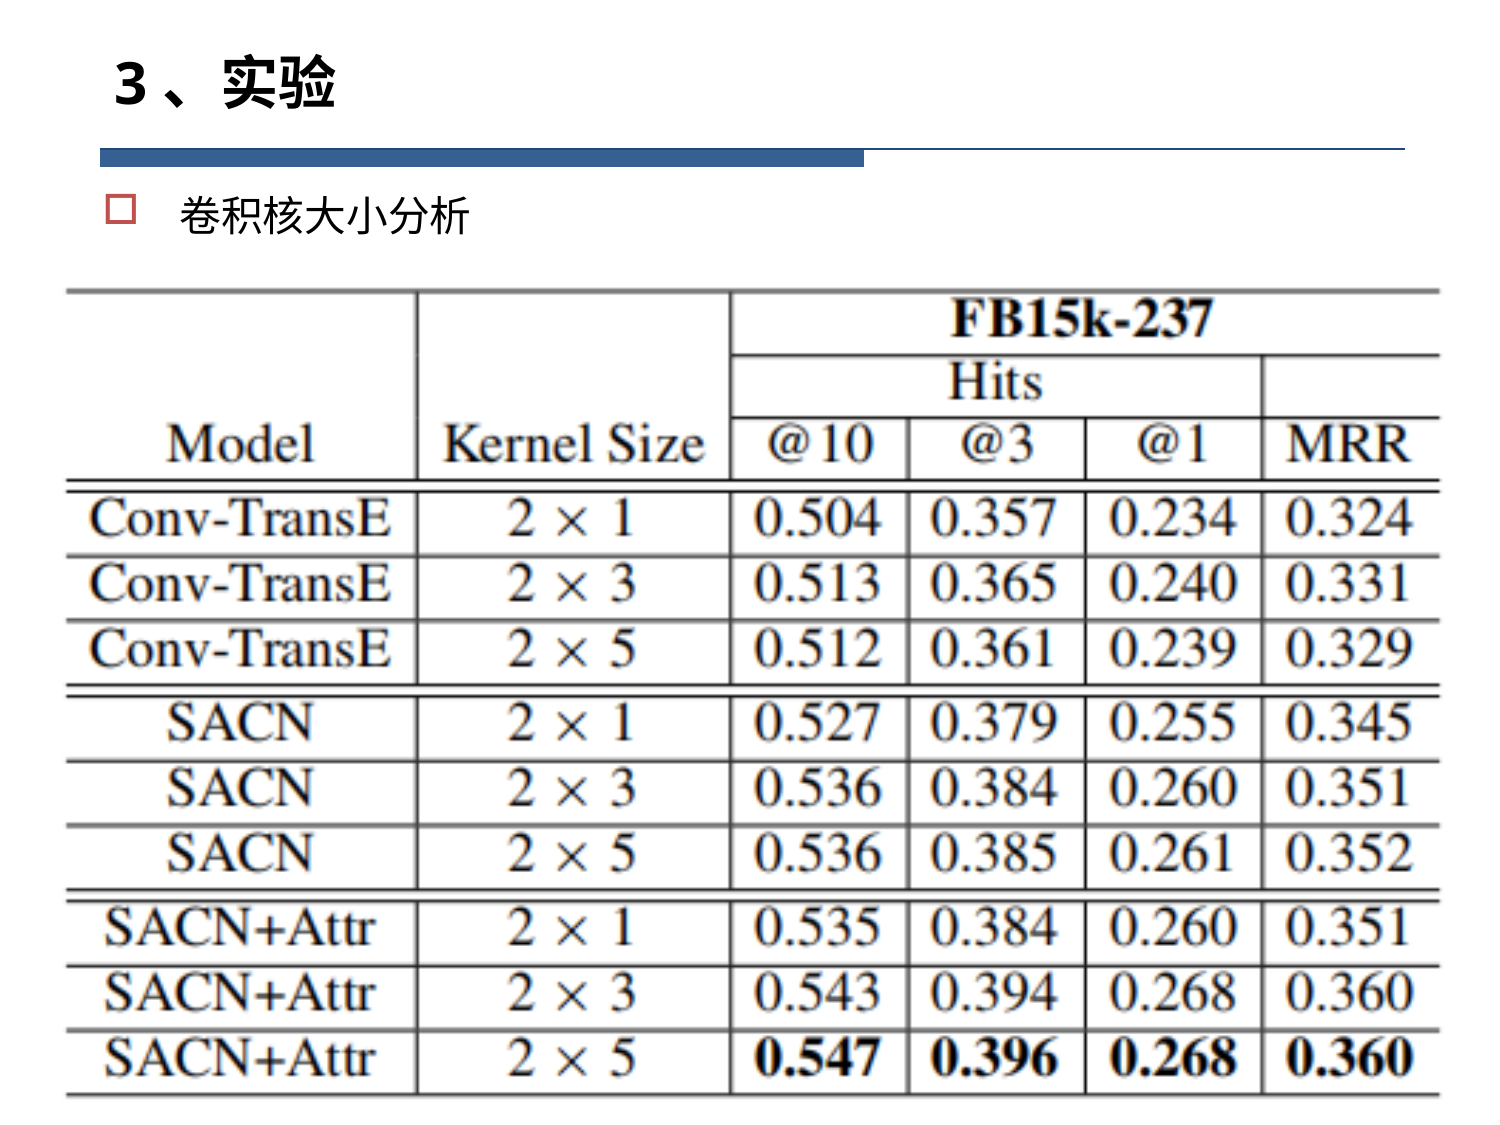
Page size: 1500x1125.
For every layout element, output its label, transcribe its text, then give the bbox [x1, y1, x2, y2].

list 卷积核大小分析 [87, 174, 1416, 241]
picture [2, 241, 1500, 1125]
title 3、实验 [100, 24, 1376, 125]
